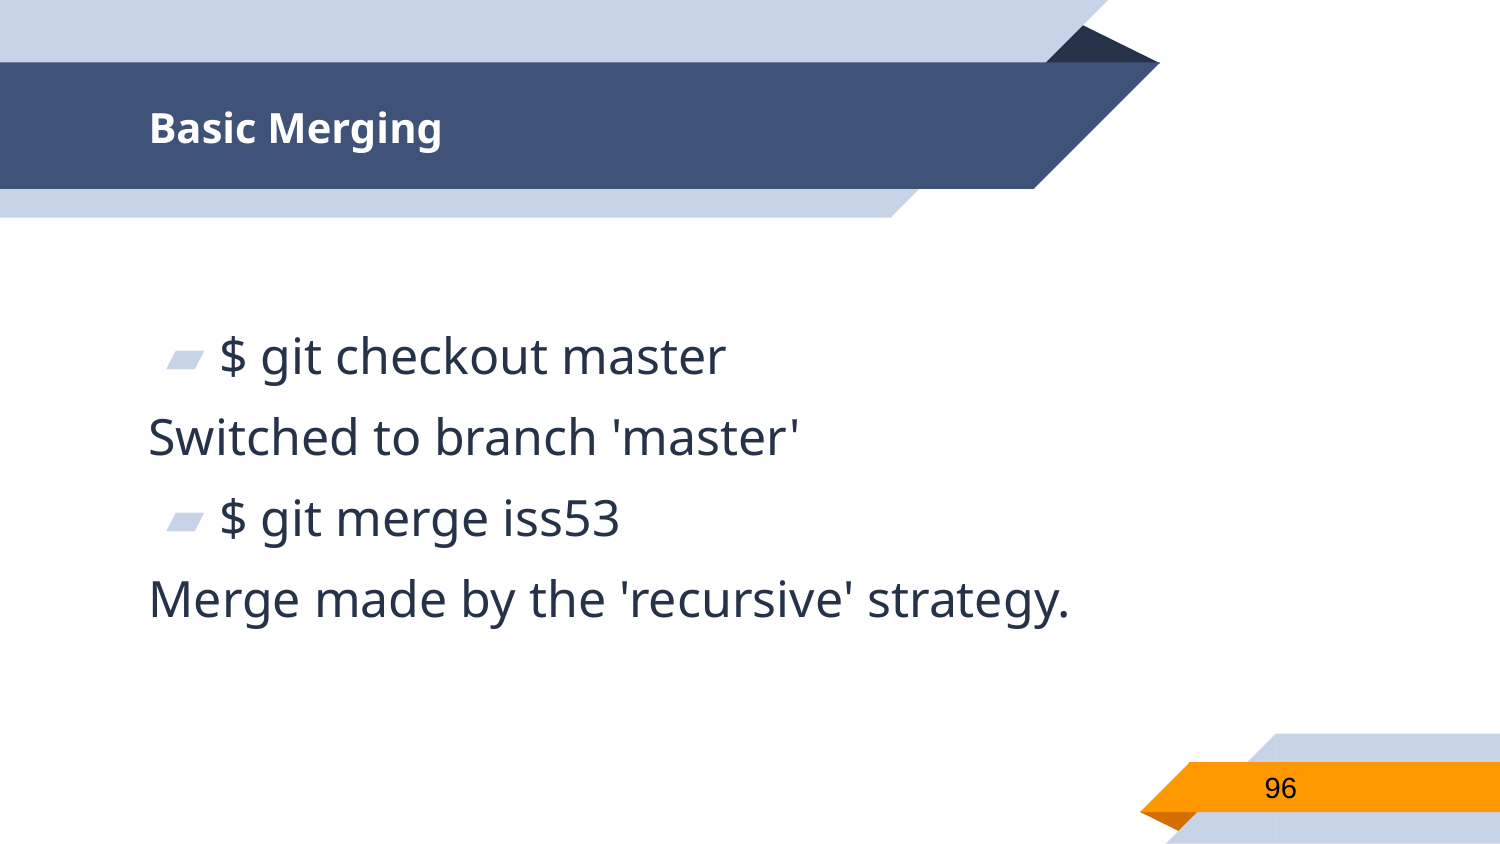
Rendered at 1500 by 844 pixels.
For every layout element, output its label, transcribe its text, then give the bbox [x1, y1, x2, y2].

list $ git checkout master Switched to branch 'master' $ git merge iss53 Merge made by the 'recursive' strategy. [133, 217, 1140, 734]
title Basic Merging [133, 64, 1035, 190]
slide_number 96 [1249, 760, 1494, 813]
